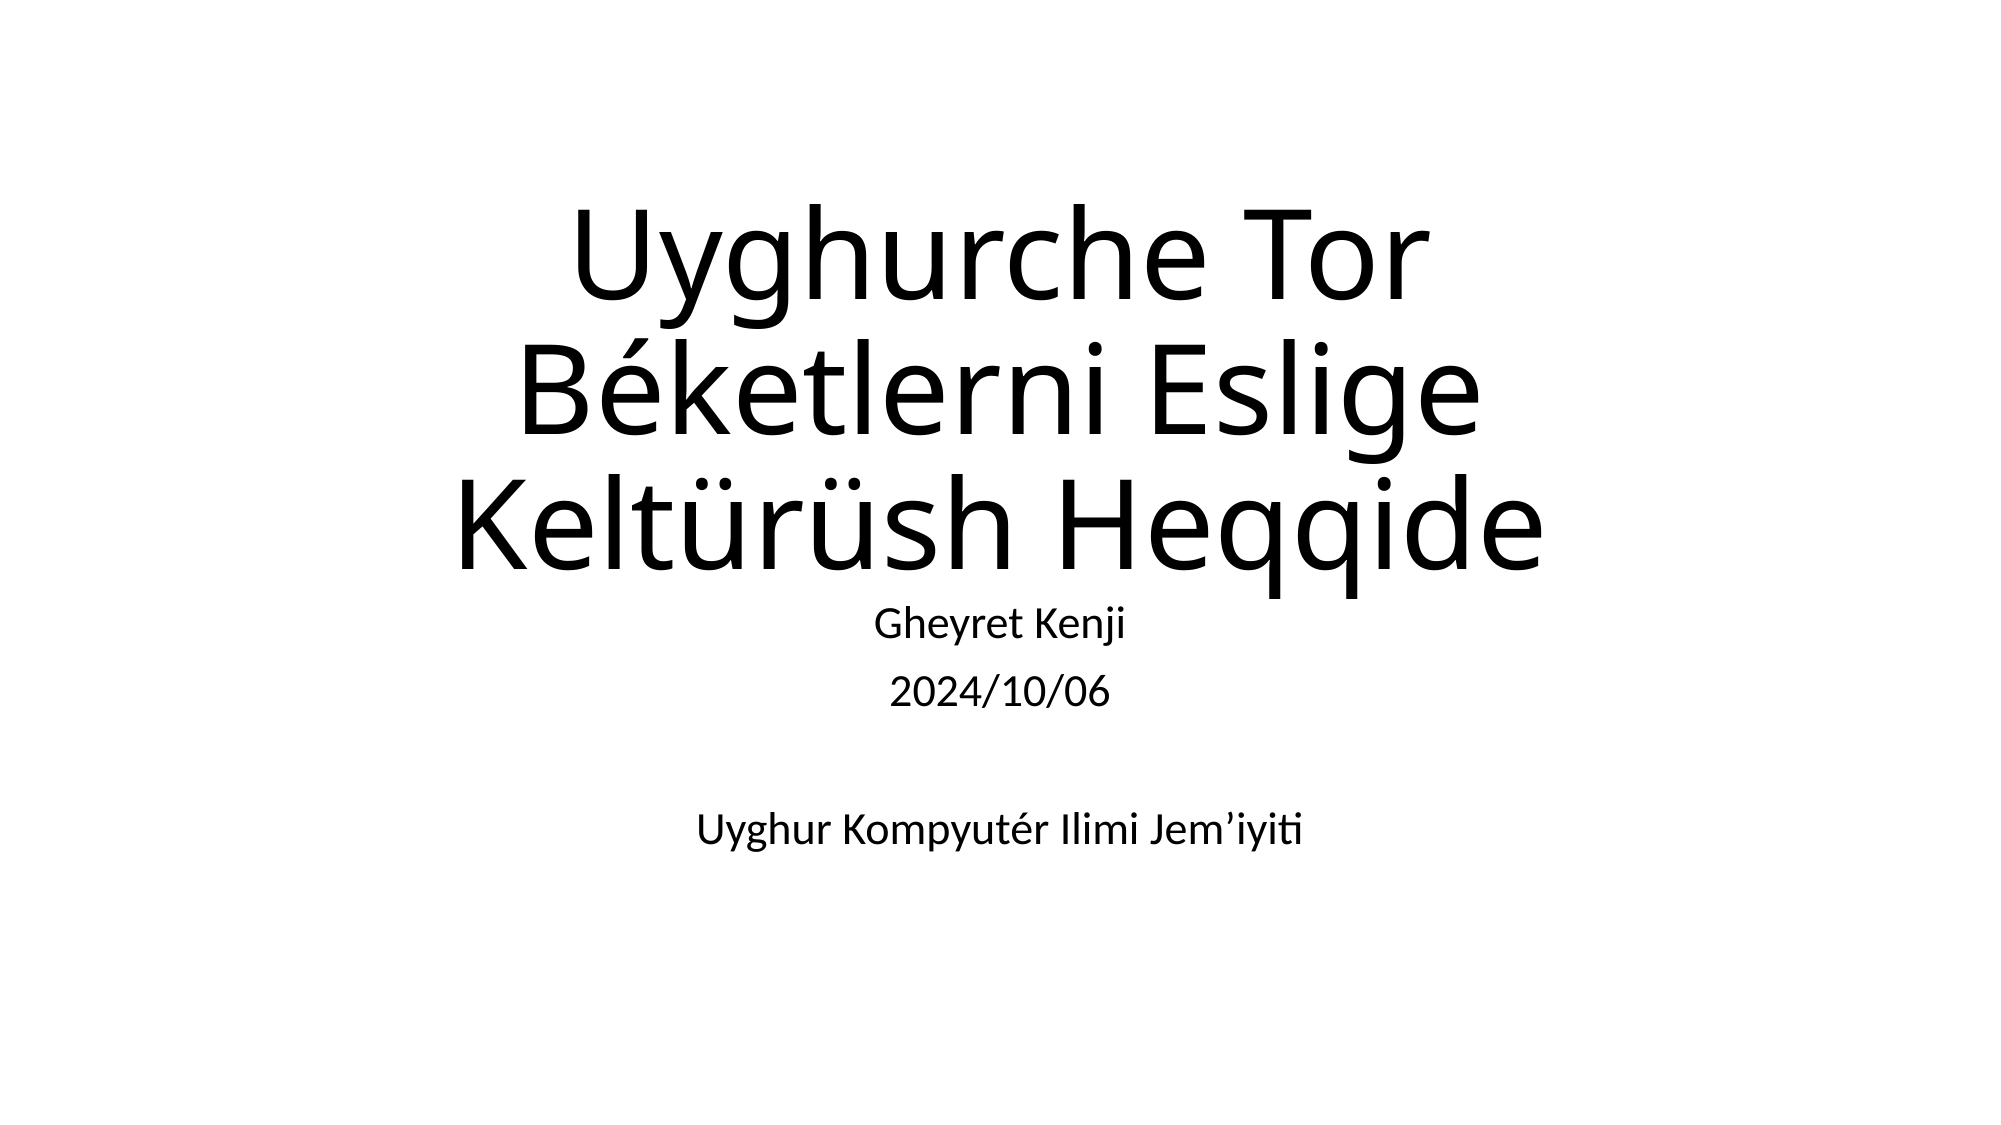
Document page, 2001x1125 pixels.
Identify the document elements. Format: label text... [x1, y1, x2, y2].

subtitle Gheyret Kenji 2024/10/06 Uyghur Kompyutér Ilimi Jem’iyiti [249, 590, 1750, 863]
title Uyghurche Tor Béketlerni Eslige Keltürüsh Heqqide [249, 184, 1750, 576]
